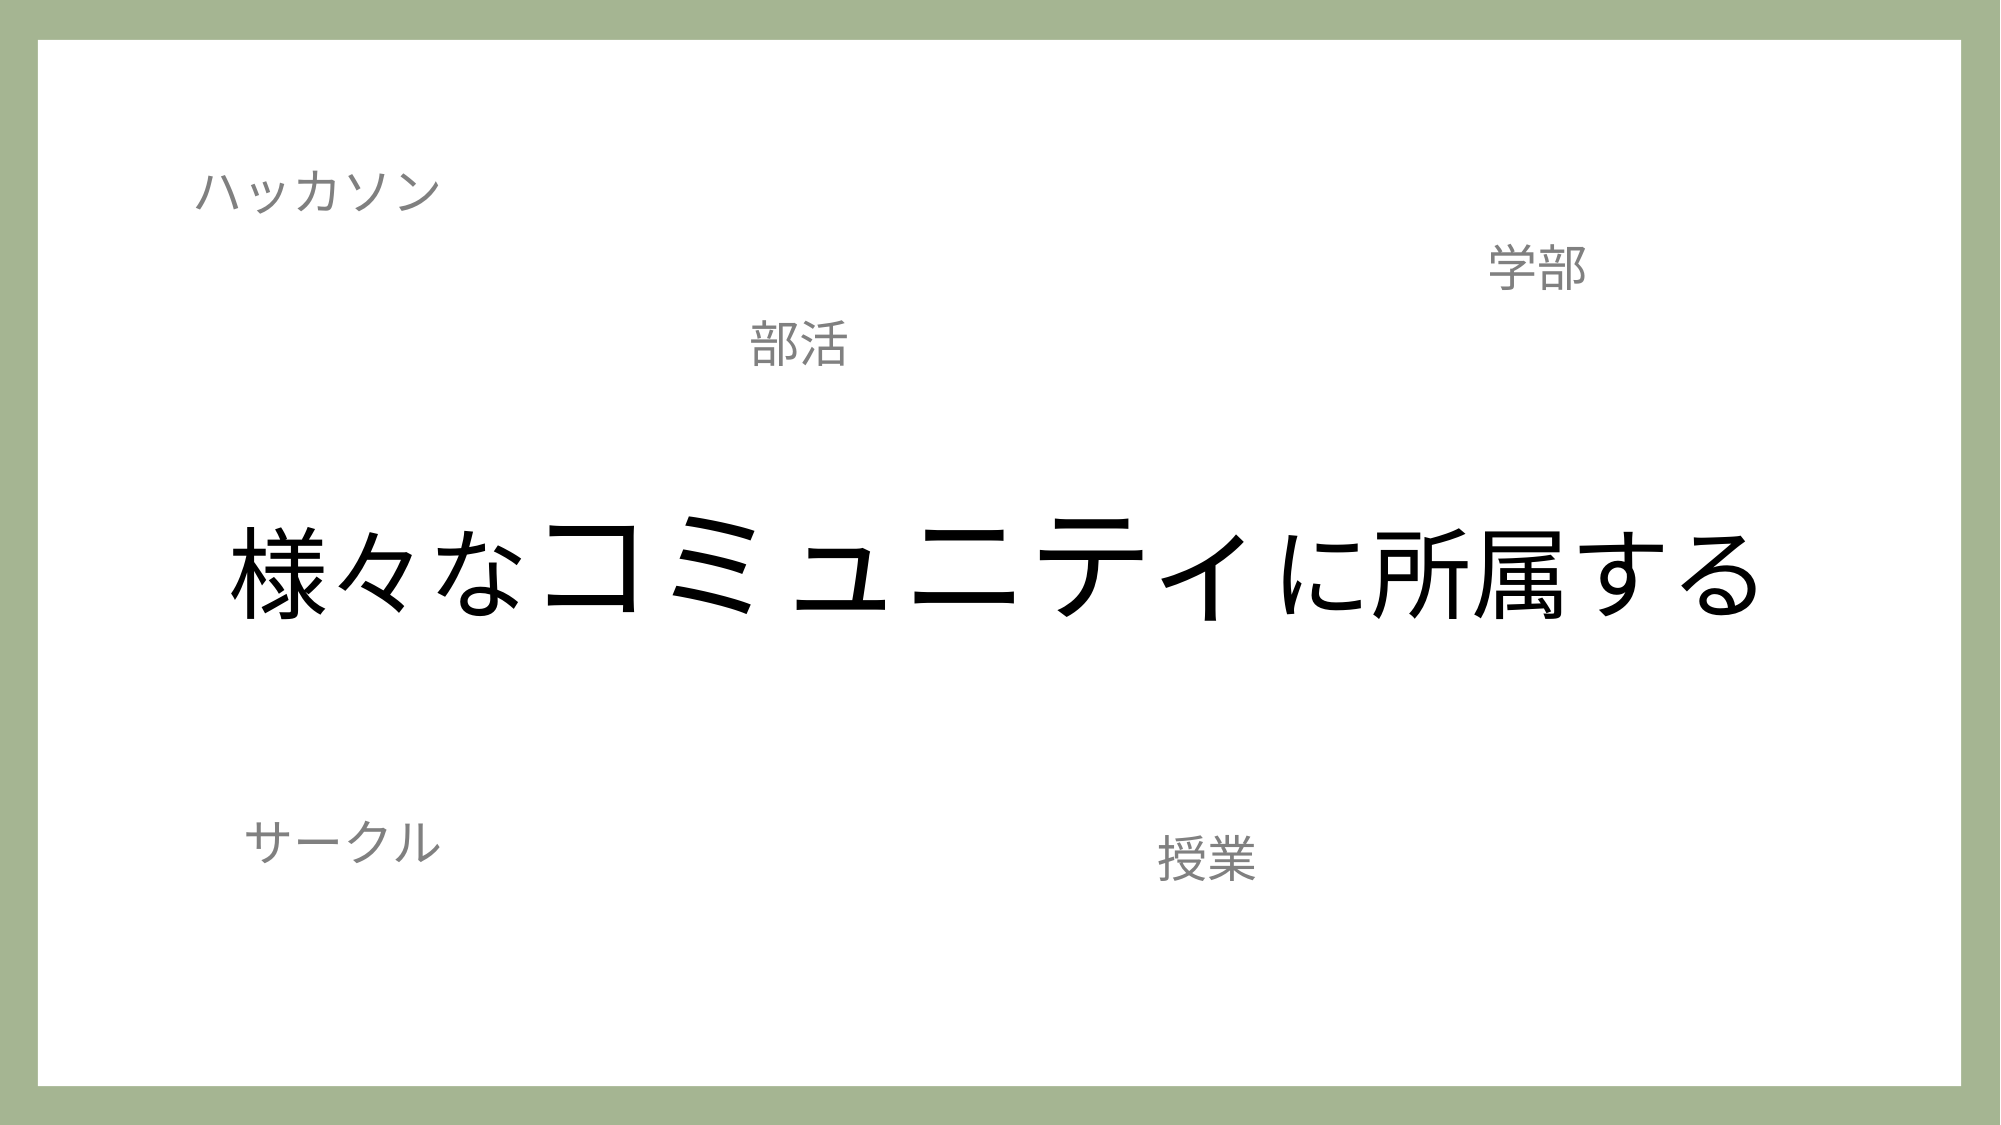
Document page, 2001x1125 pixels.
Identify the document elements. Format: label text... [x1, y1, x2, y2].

text_box サークル [228, 803, 457, 879]
text_box ハッカソン [177, 153, 458, 229]
text_box 部活 [735, 304, 865, 380]
text_box 様々なコミュニティに所属する [213, 479, 1787, 644]
text_box 学部 [1472, 229, 1605, 304]
text_box 授業 [1143, 819, 1273, 895]
